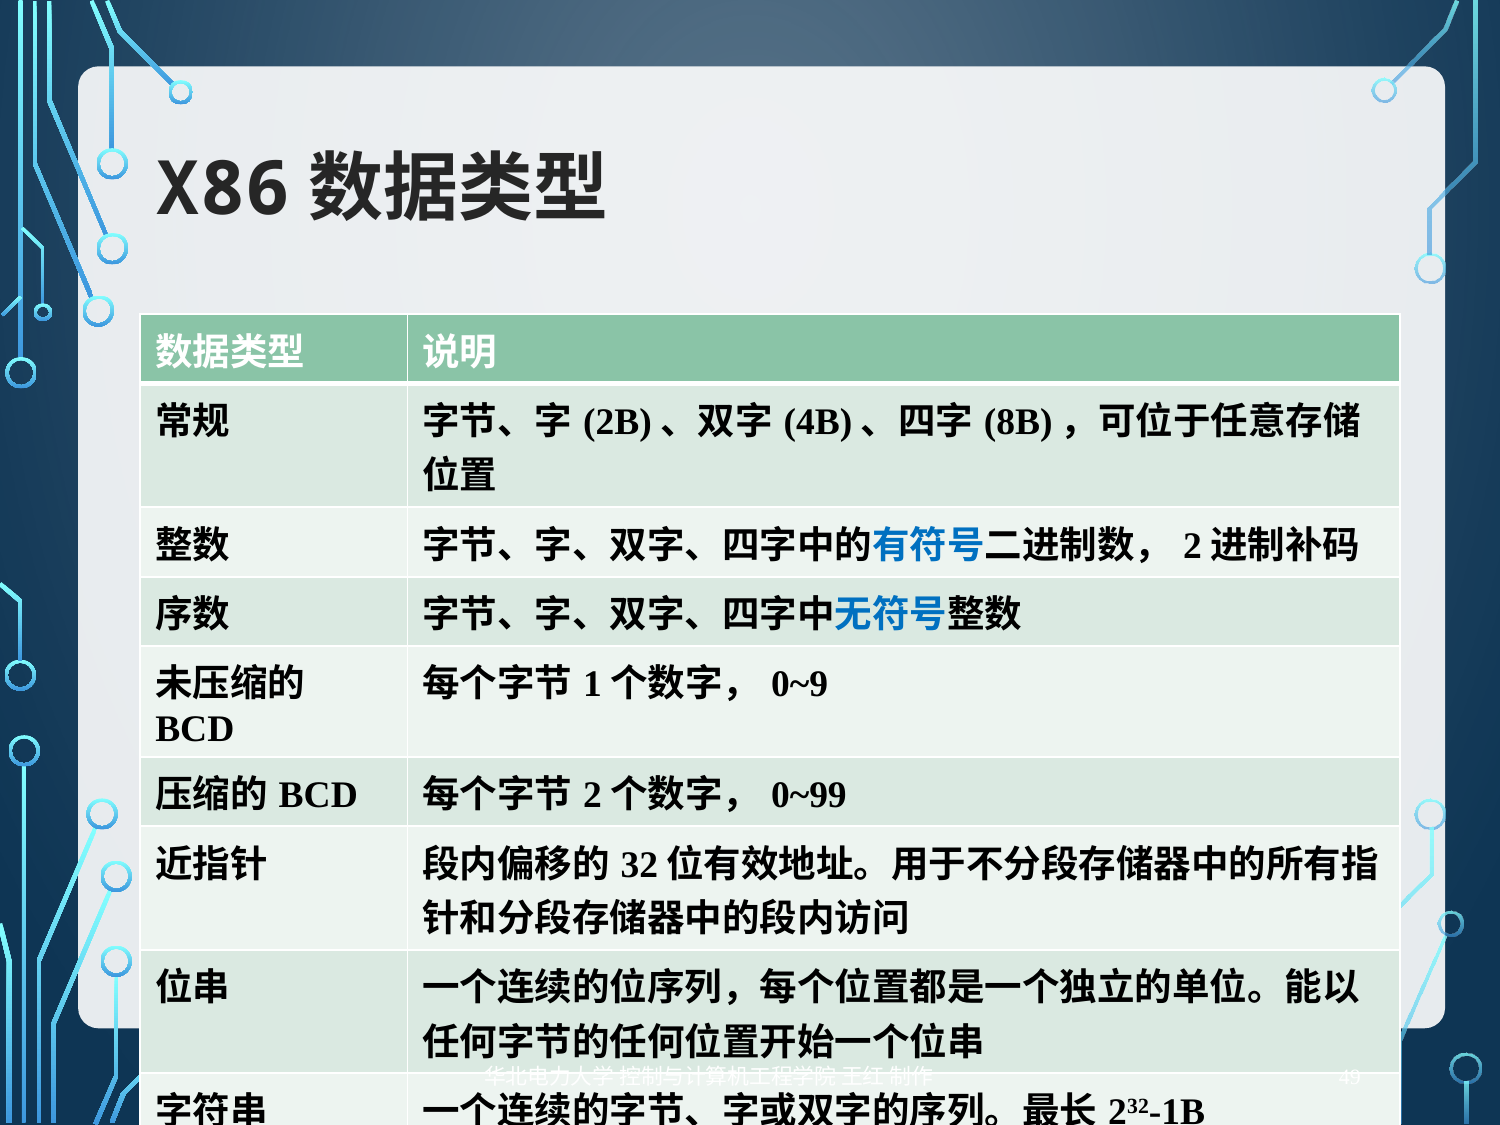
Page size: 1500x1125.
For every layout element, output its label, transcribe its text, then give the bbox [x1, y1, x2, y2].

table_cell 字节、字、双字、四字中无符号整数 [408, 578, 1399, 645]
table_header 数据类型 [141, 315, 407, 381]
table_cell 常规 [141, 386, 407, 506]
footer 华北电力大学 控制与计算机工程学院 王红 制作 [324, 1046, 1093, 1106]
table_cell 字节、字(2B)、双字(4B)、四字(8B)，可位于任意存储位置 [408, 386, 1399, 506]
table_cell 位串 [141, 951, 407, 1072]
table_cell 整数 [141, 508, 407, 576]
slide_number 49 [1281, 1045, 1376, 1106]
table_cell 段内偏移的32位有效地址。用于不分段存储器中的所有指针和分段存储器中的段内访问 [408, 827, 1399, 949]
table_cell 每个字节1个数字，0~9 [408, 647, 1399, 756]
table_cell 近指针 [141, 827, 407, 949]
table_cell 字符串 [141, 1074, 407, 1125]
table_cell 未压缩的BCD [141, 647, 407, 756]
title X86数据类型 [140, 101, 1400, 279]
table_cell 一个连续的字节、字或双字的序列。最长232-1B [408, 1074, 1399, 1125]
table_cell 一个连续的位序列，每个位置都是一个独立的单位。能以任何字节的任何位置开始一个位串 [408, 951, 1399, 1072]
table_cell 每个字节2个数字，0~99 [408, 758, 1399, 825]
table_cell 压缩的BCD [141, 758, 407, 825]
table_cell 序数 [141, 578, 407, 645]
table_cell 字节、字、双字、四字中的有符号二进制数，2进制补码 [408, 508, 1399, 576]
table_header 说明 [408, 315, 1399, 381]
